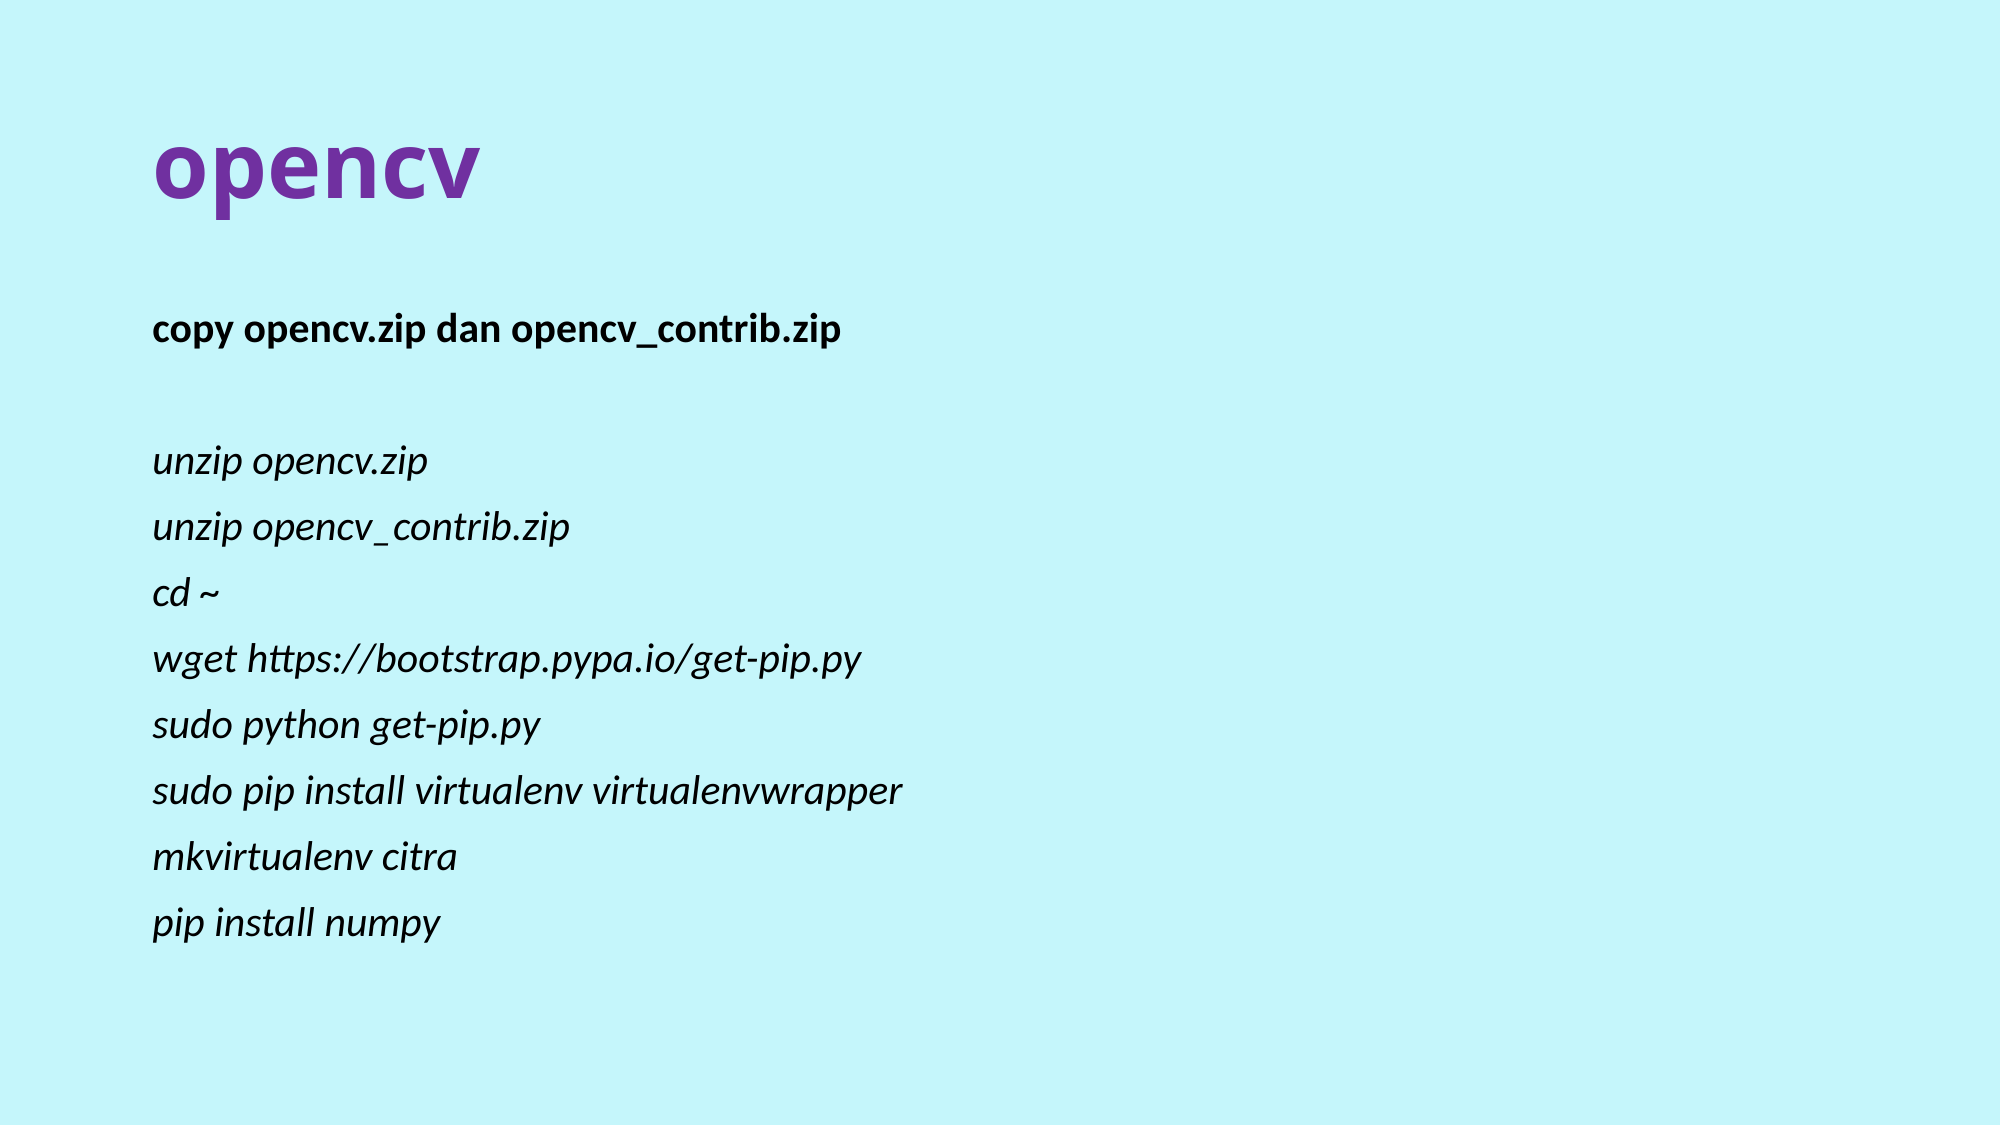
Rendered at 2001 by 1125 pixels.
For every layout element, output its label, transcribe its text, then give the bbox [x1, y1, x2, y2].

title opencv [137, 59, 1863, 278]
list copy opencv.zip dan opencv_contrib.zip unzip opencv.zip unzip opencv_contrib.zip cd ~ wget https://bootstrap.pypa.io/get-pip.py sudo python get-pip.py sudo pip install virtualenv virtualenvwrapper mkvirtualenv citra pip install numpy [137, 299, 1863, 1014]
